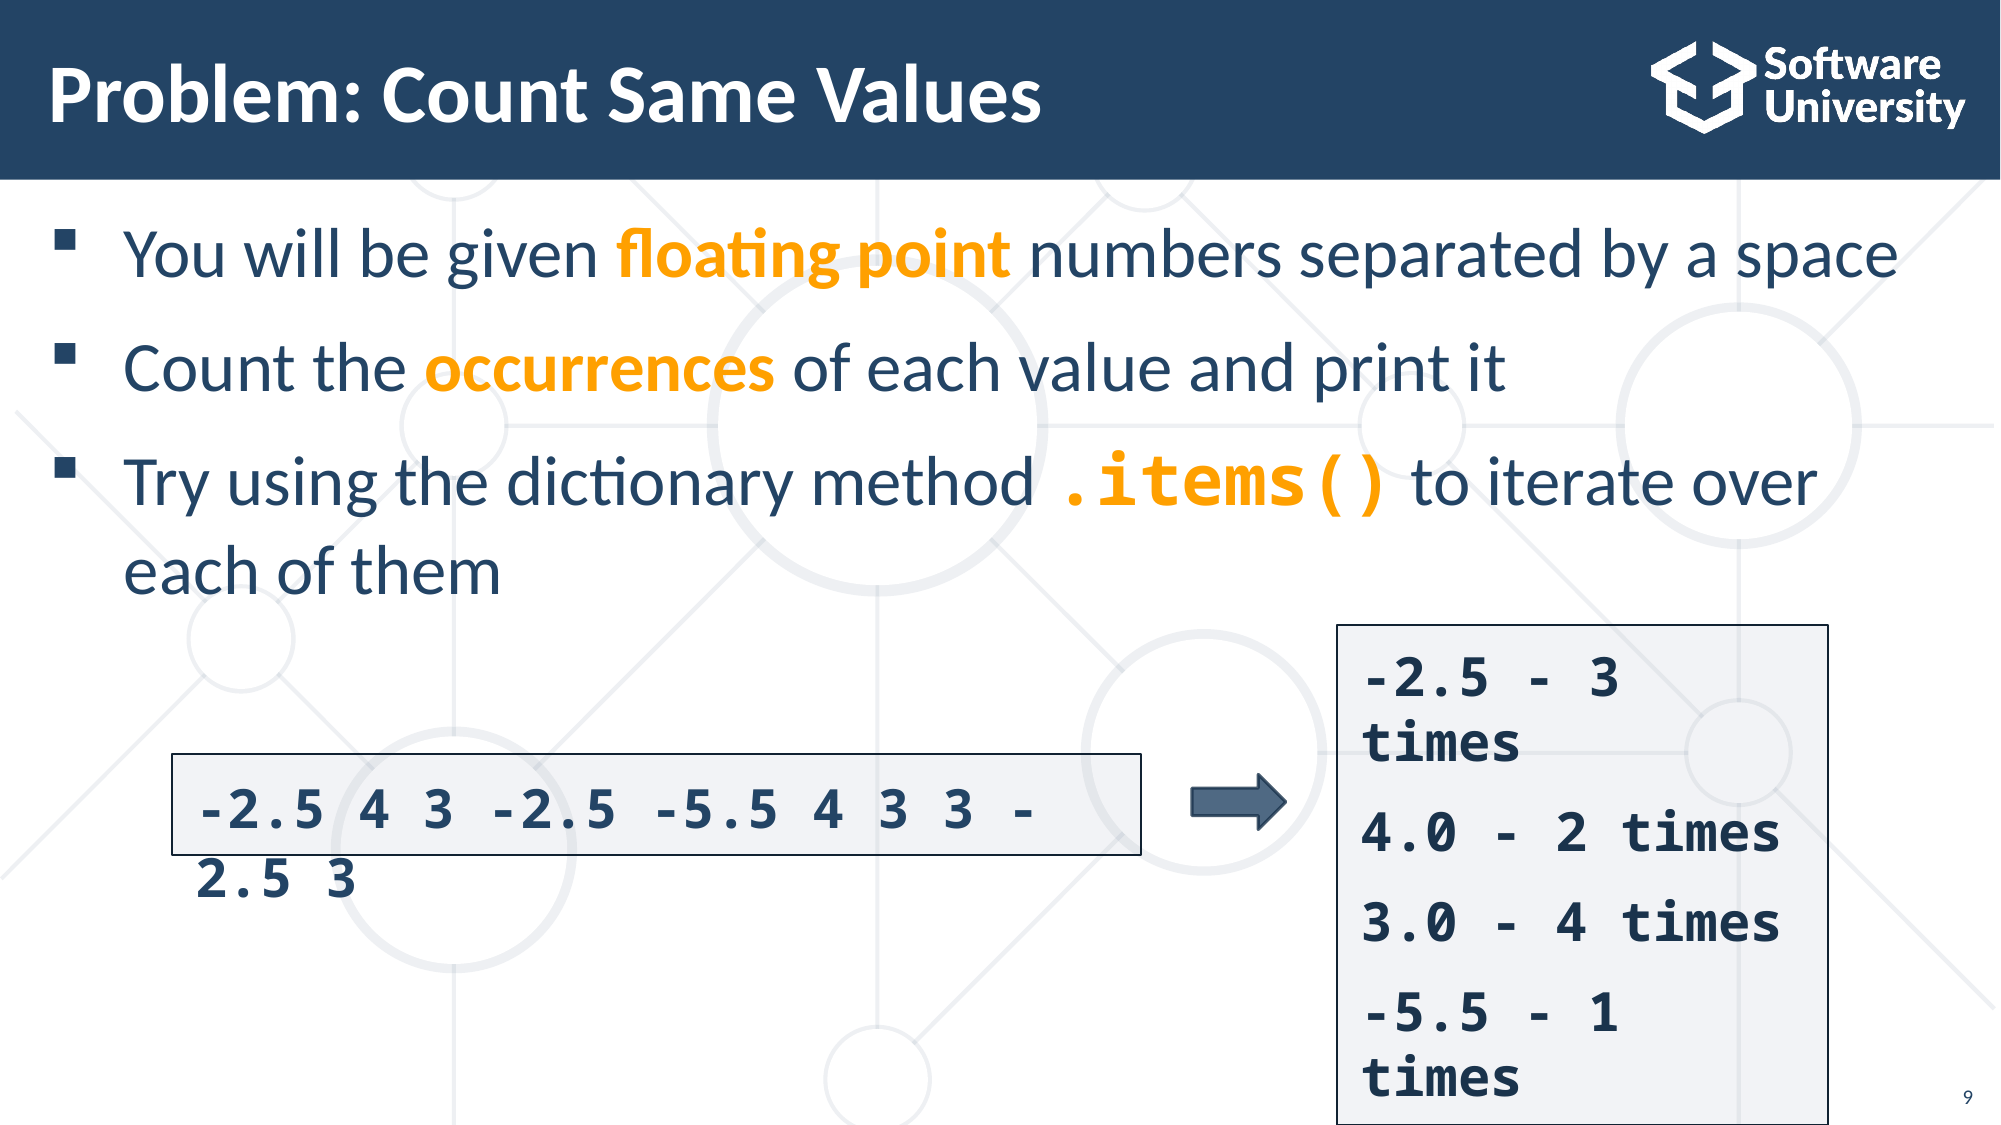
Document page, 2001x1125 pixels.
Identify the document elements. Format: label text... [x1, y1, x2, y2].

text_box -2.5 - 3 times 4.0 - 2 times 3.0 - 4 times -5.5 - 1 times [1337, 625, 1828, 1125]
text_box 9 [1927, 1067, 1989, 1117]
title Problem: Count Same Values [31, 16, 1625, 162]
list You will be given floating point numbers separated by a space Count the occurrences of each value and print it Try using the dictionary method .items() to iterate over each of them [31, 196, 1969, 1109]
text_box [1189, 772, 1288, 832]
list -2.5 4 3 -2.5 -5.5 4 3 3 -2.5 3 [171, 753, 1142, 856]
picture [1651, 41, 1966, 134]
